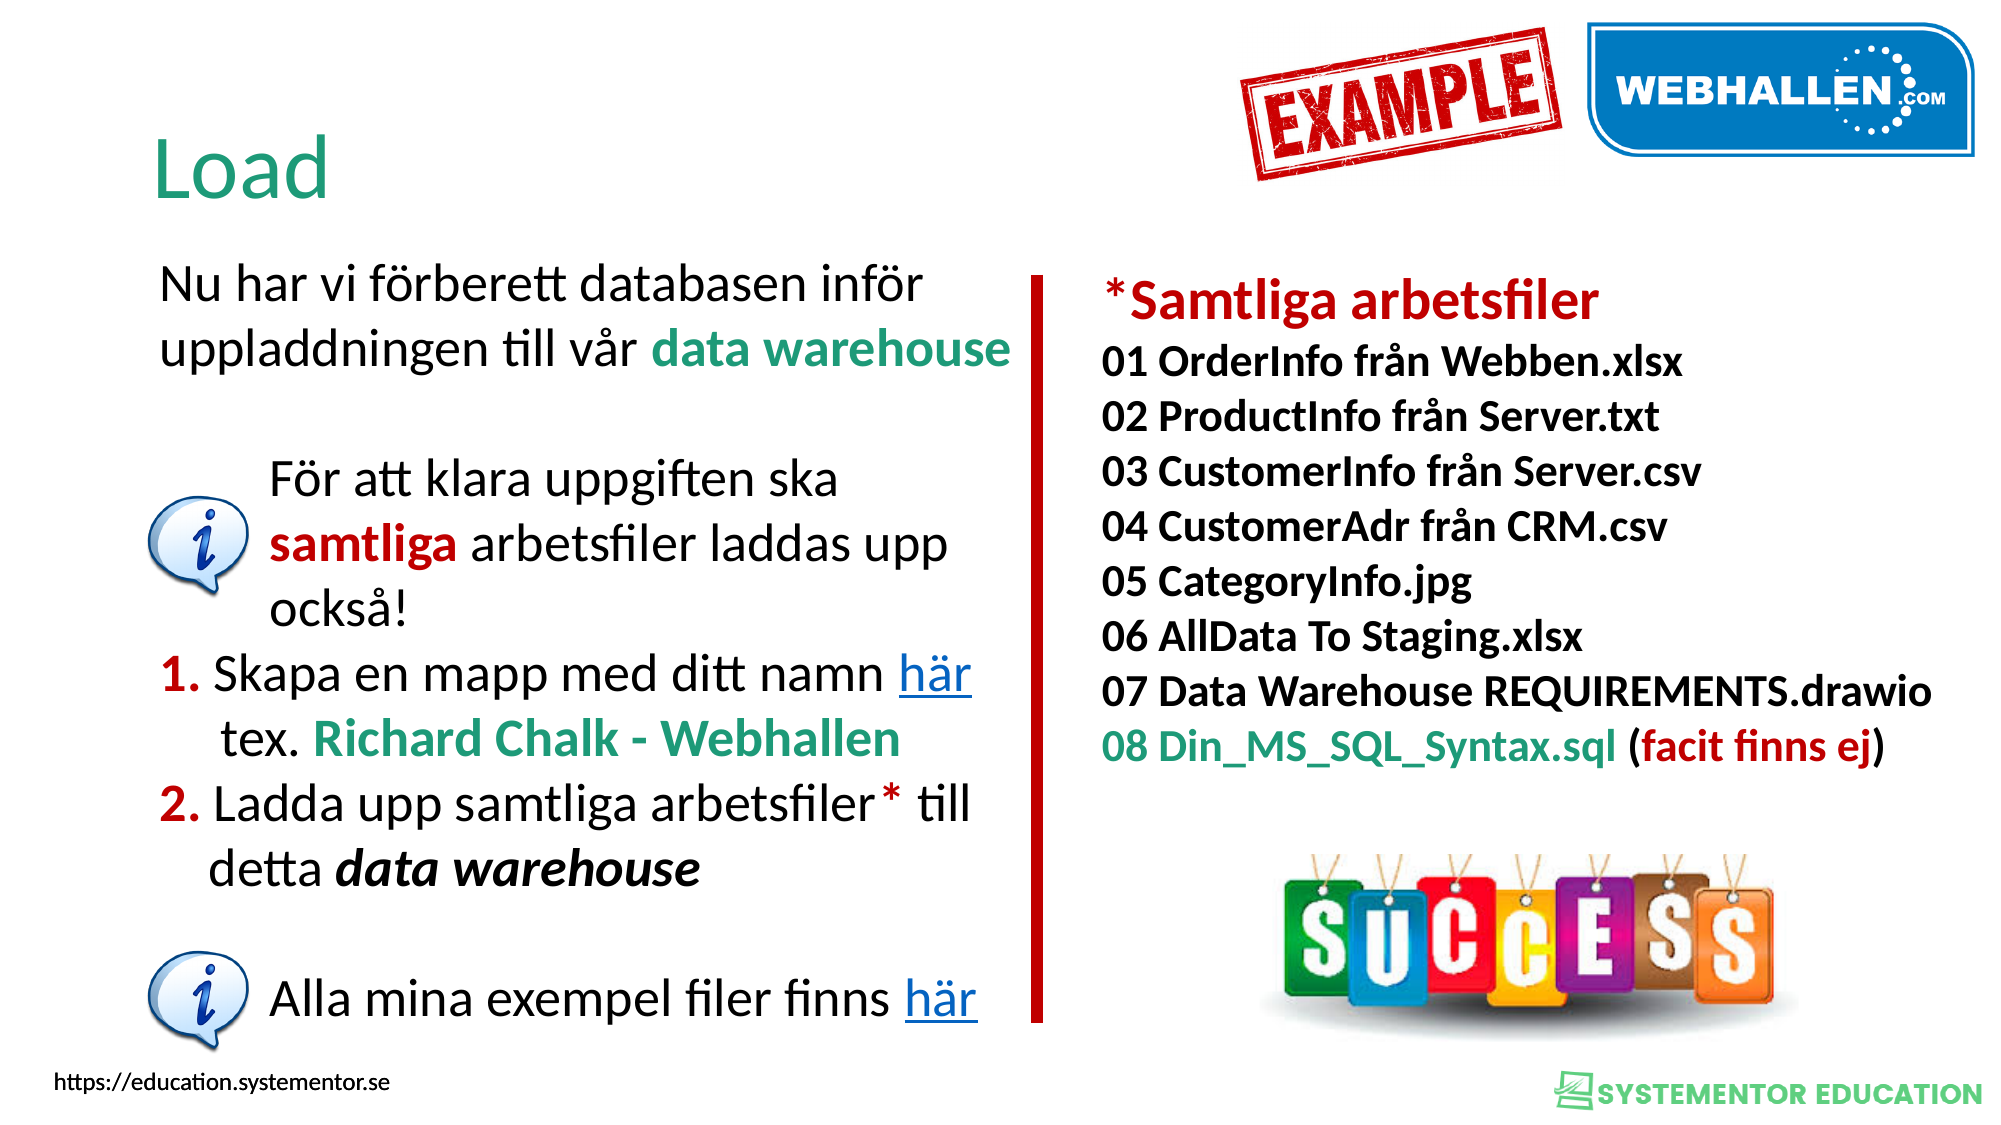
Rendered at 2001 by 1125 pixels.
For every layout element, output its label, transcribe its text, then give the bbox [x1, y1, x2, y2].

text_box Load [137, 59, 1863, 278]
text_box *Samtliga arbetsfiler 01 OrderInfo från Webben.xlsx 02 ProductInfo från Server.txt 03 CustomerInfo från Server.csv 04 CustomerAdr från CRM.csv 05 CategoryInfo.jpg 06 AllData To Staging.xlsx 07 Data Warehouse REQUIREMENTS.drawio 08 Din_MS_SQL_Syntax.sql (facit finns ej) [1082, 250, 1996, 796]
picture [1236, 21, 1565, 187]
text_box Nu har vi förberett databasen inför uppladdningen till vår data warehouse För att klara uppgiften ska samtliga arbetsfiler laddas upp också! 1. Skapa en mapp med ditt namn här tex. Richard Chalk - Webhallen 2. Ladda upp samtliga arbetsfiler* till detta data warehouse Alla mina exempel filer finns här [139, 278, 1038, 1058]
picture [1235, 853, 1996, 1125]
picture [139, 943, 258, 1062]
picture [139, 488, 258, 606]
text_box https://education.systementor.se [38, 1058, 625, 1104]
picture [1587, 21, 1976, 158]
